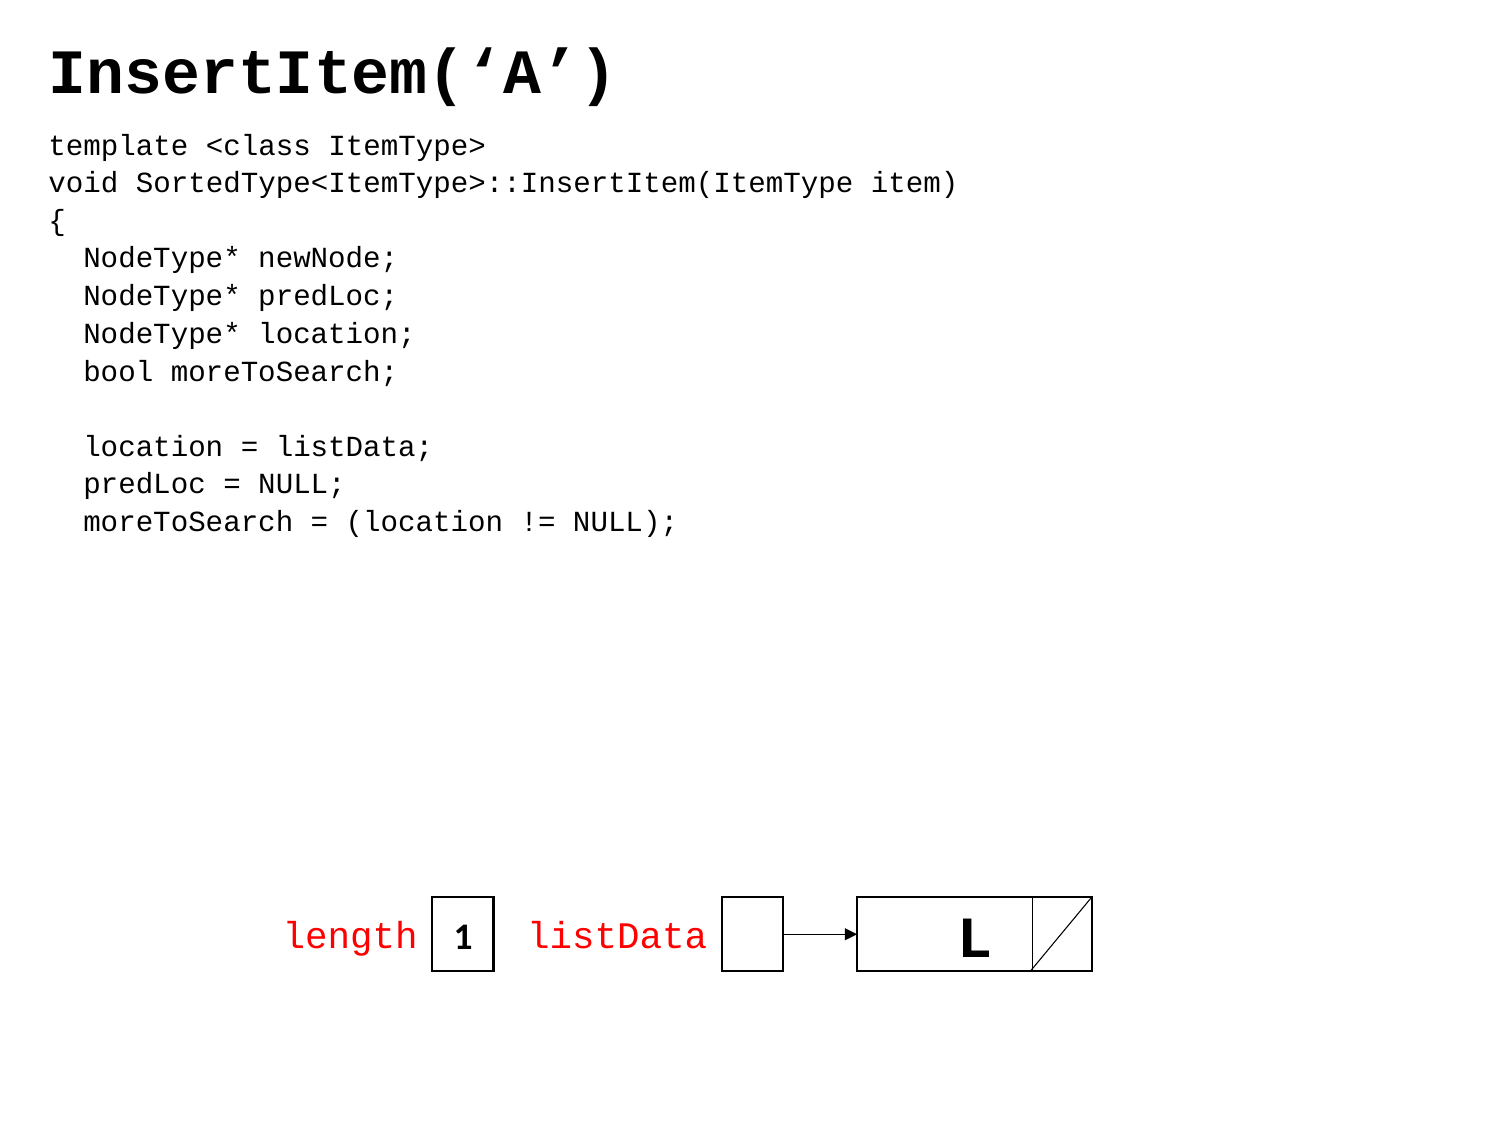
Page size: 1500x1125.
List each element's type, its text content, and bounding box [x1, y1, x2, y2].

text_box [721, 896, 784, 972]
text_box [1030, 897, 1092, 972]
text_box length [204, 903, 433, 964]
title InsertItem(‘A’) [33, 31, 1294, 116]
text_box listData [495, 903, 722, 964]
list template <class ItemType> void SortedType<ItemType>::InsertItem(ItemType item) { NodeType* newNode; NodeType* predLoc; NodeType* location; bool moreToSearch; location = listData; predLoc = NULL; moreToSearch = (location != NULL); [33, 122, 1055, 909]
text_box 1 [431, 896, 495, 972]
text_box L [856, 896, 1093, 972]
